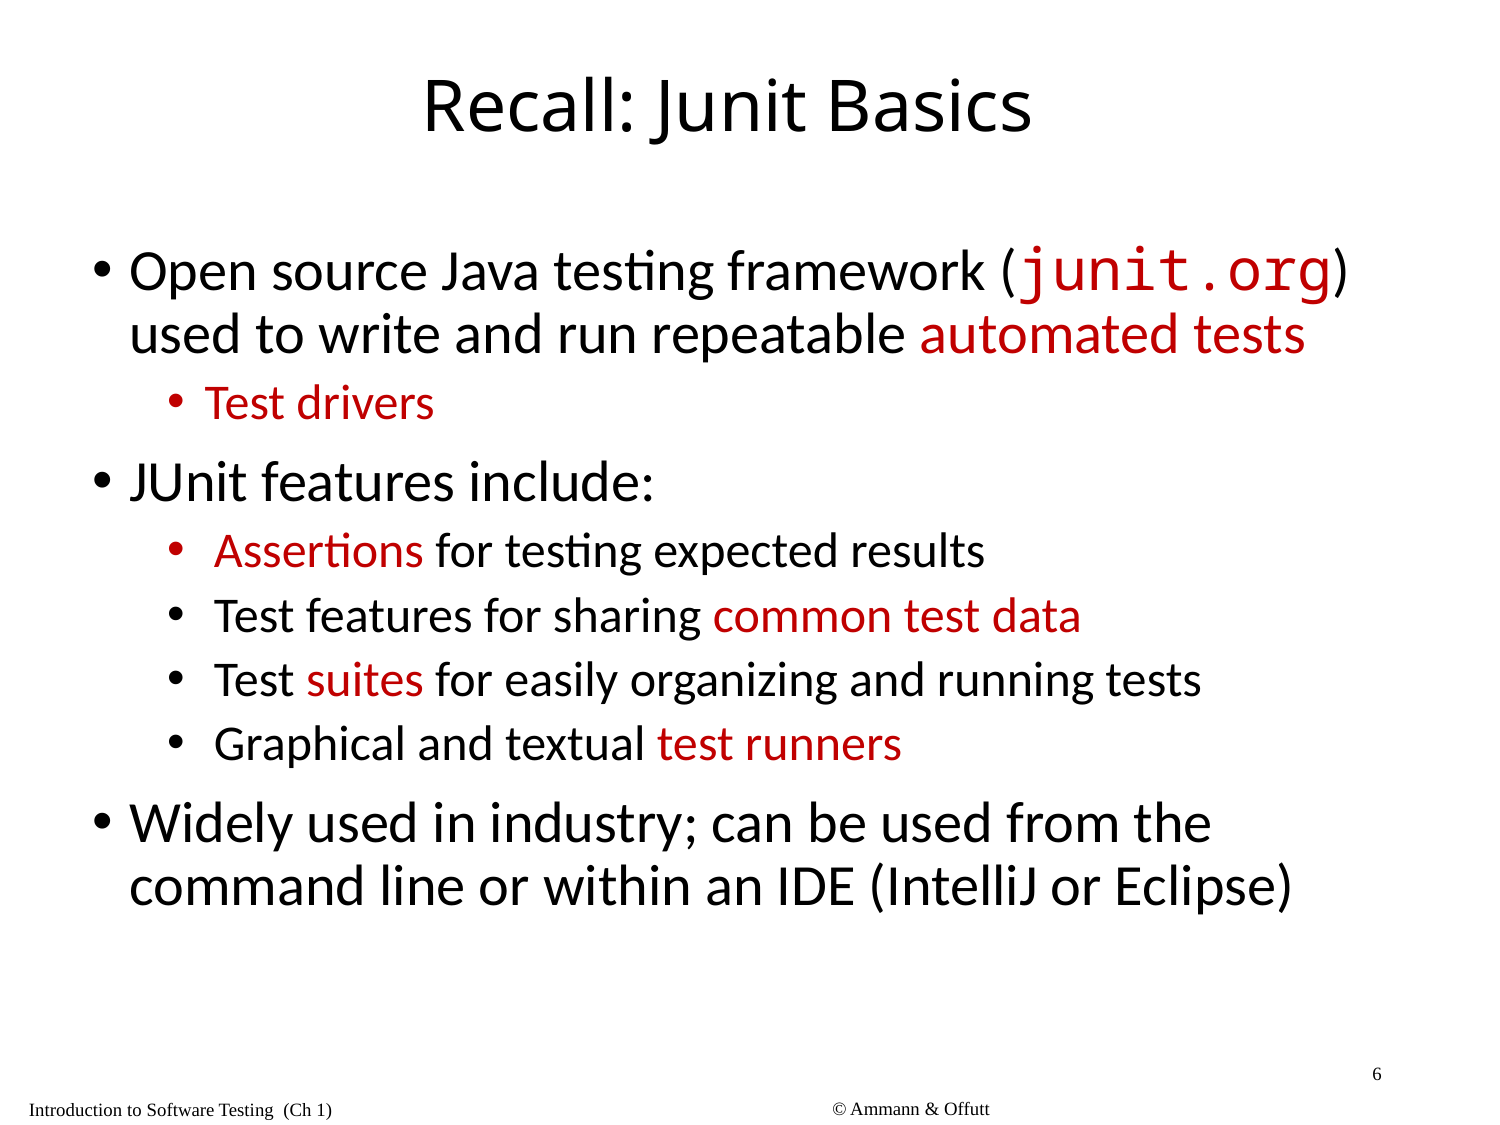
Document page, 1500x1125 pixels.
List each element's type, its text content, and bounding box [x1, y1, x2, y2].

footer © Ammann & Offutt [673, 1079, 1149, 1125]
title Recall: Junit Basics [406, 38, 1171, 177]
list Open source Java testing framework (junit.org) used to write and run repeatable automated tests Test drivers JUnit features include: Assertions for testing expected results Test features for sharing common test data Test suites for easily organizing and running tests Graphical and textual test runners Widely used in industry; can be used from the command line or within an IDE (IntelliJ or Eclipse) [77, 232, 1435, 1065]
slide_number 6 [1059, 1065, 1397, 1103]
slide_number Introduction to Software Testing (Ch 1) [14, 1081, 645, 1125]
